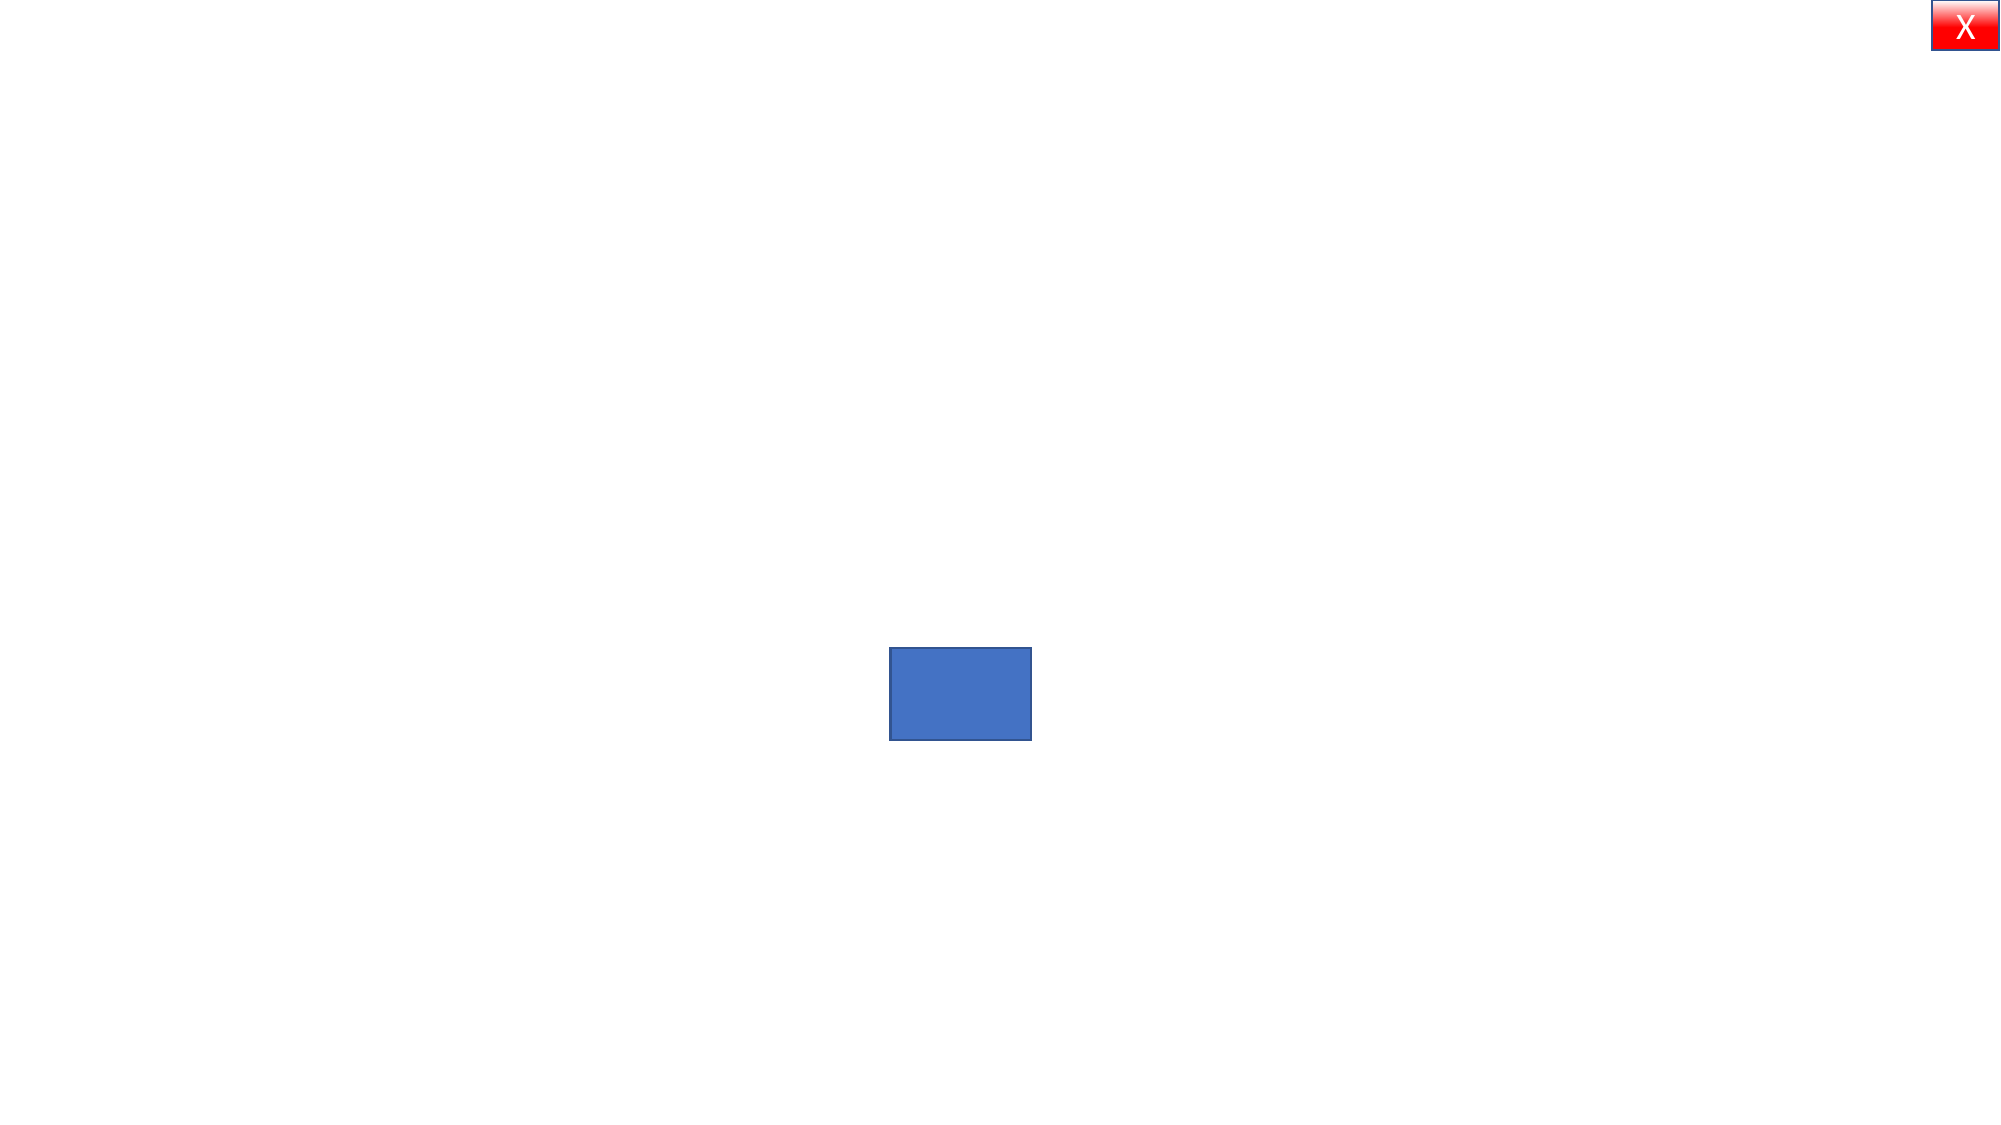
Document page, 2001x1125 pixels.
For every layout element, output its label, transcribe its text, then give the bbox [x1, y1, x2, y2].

text_box X [1931, 0, 2000, 51]
text_box [889, 647, 1032, 741]
